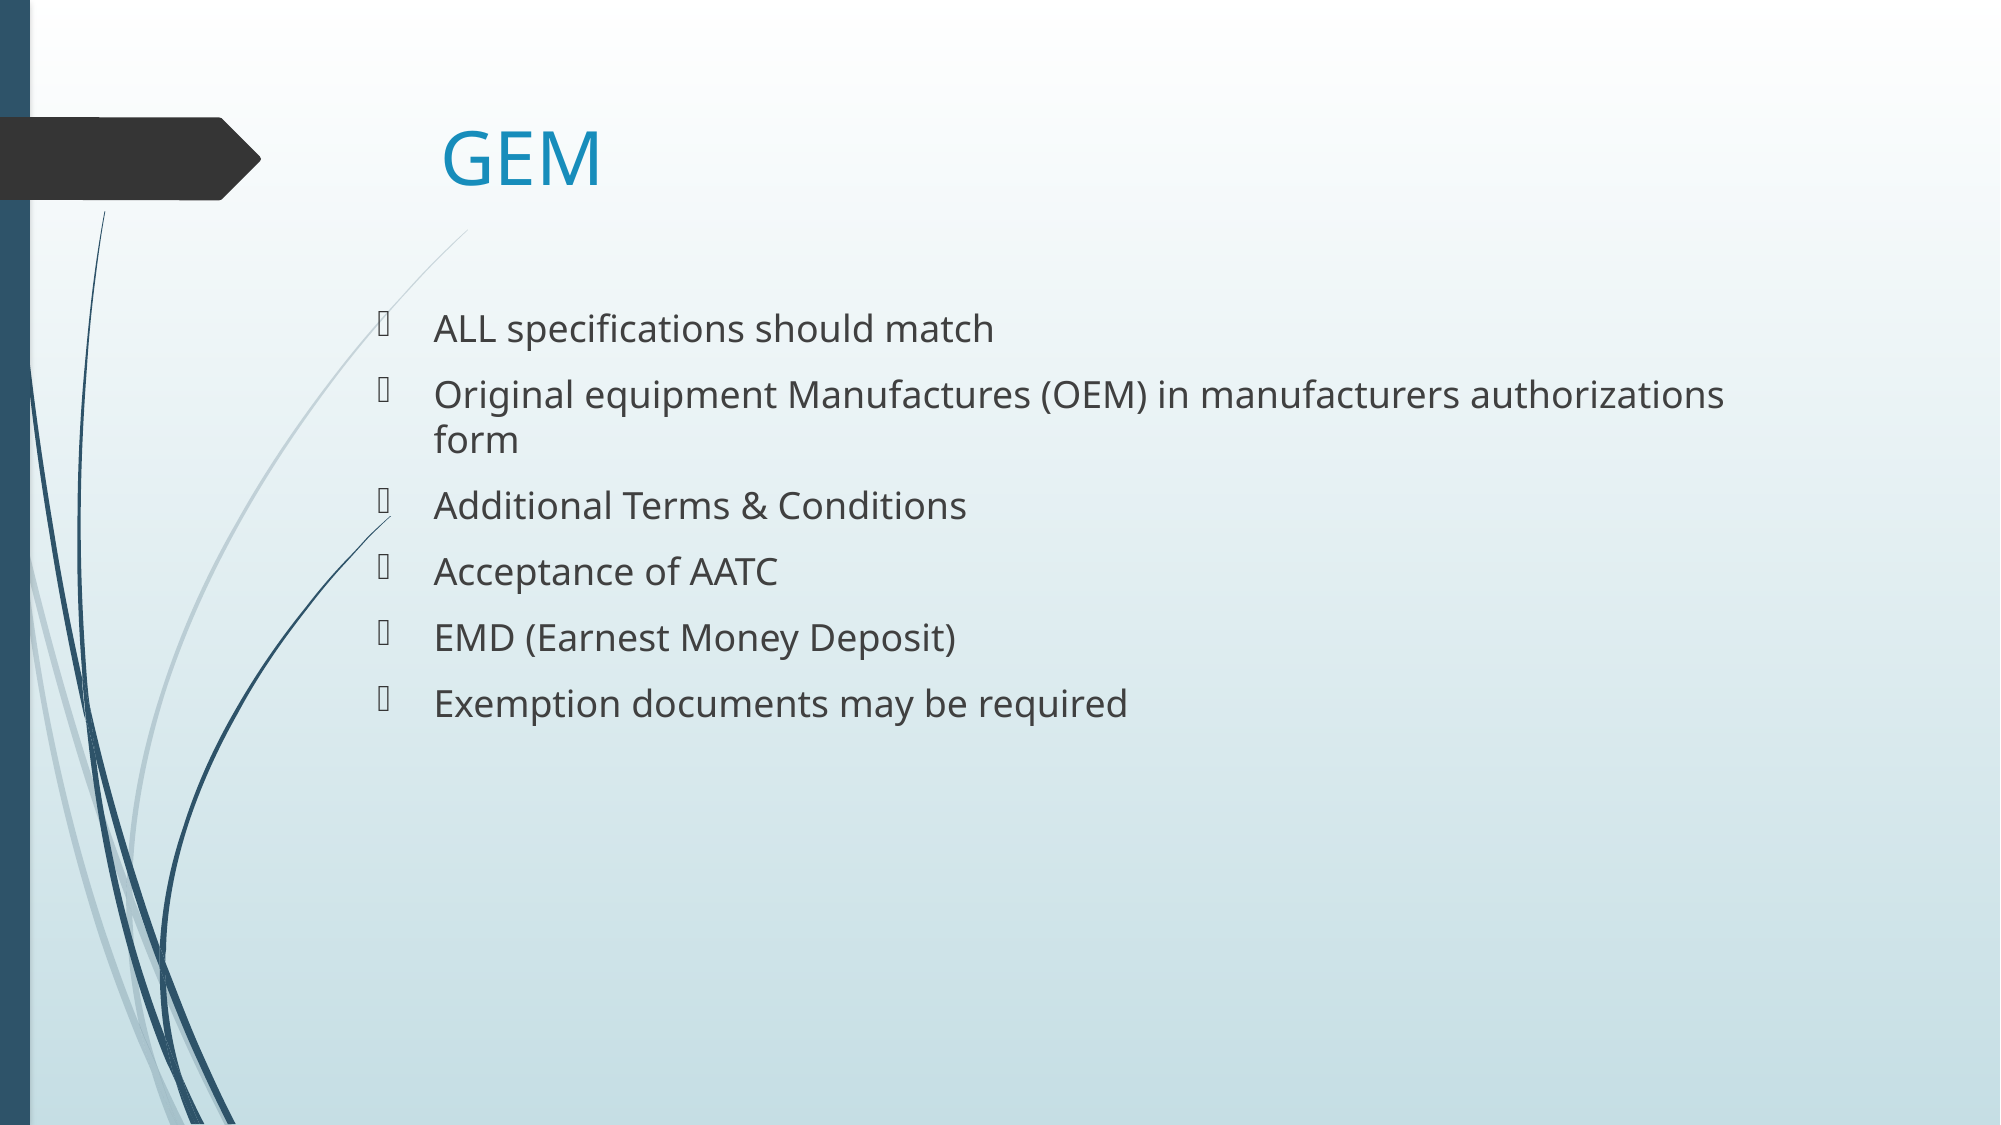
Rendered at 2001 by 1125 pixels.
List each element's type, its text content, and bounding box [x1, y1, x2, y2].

title GEM [425, 102, 1888, 313]
list ALL specifications should match Original equipment Manufactures (OEM) in manufacturers authorizations form Additional Terms & Conditions Acceptance of AATC EMD (Earnest Money Deposit) Exemption documents may be required [362, 297, 1825, 918]
